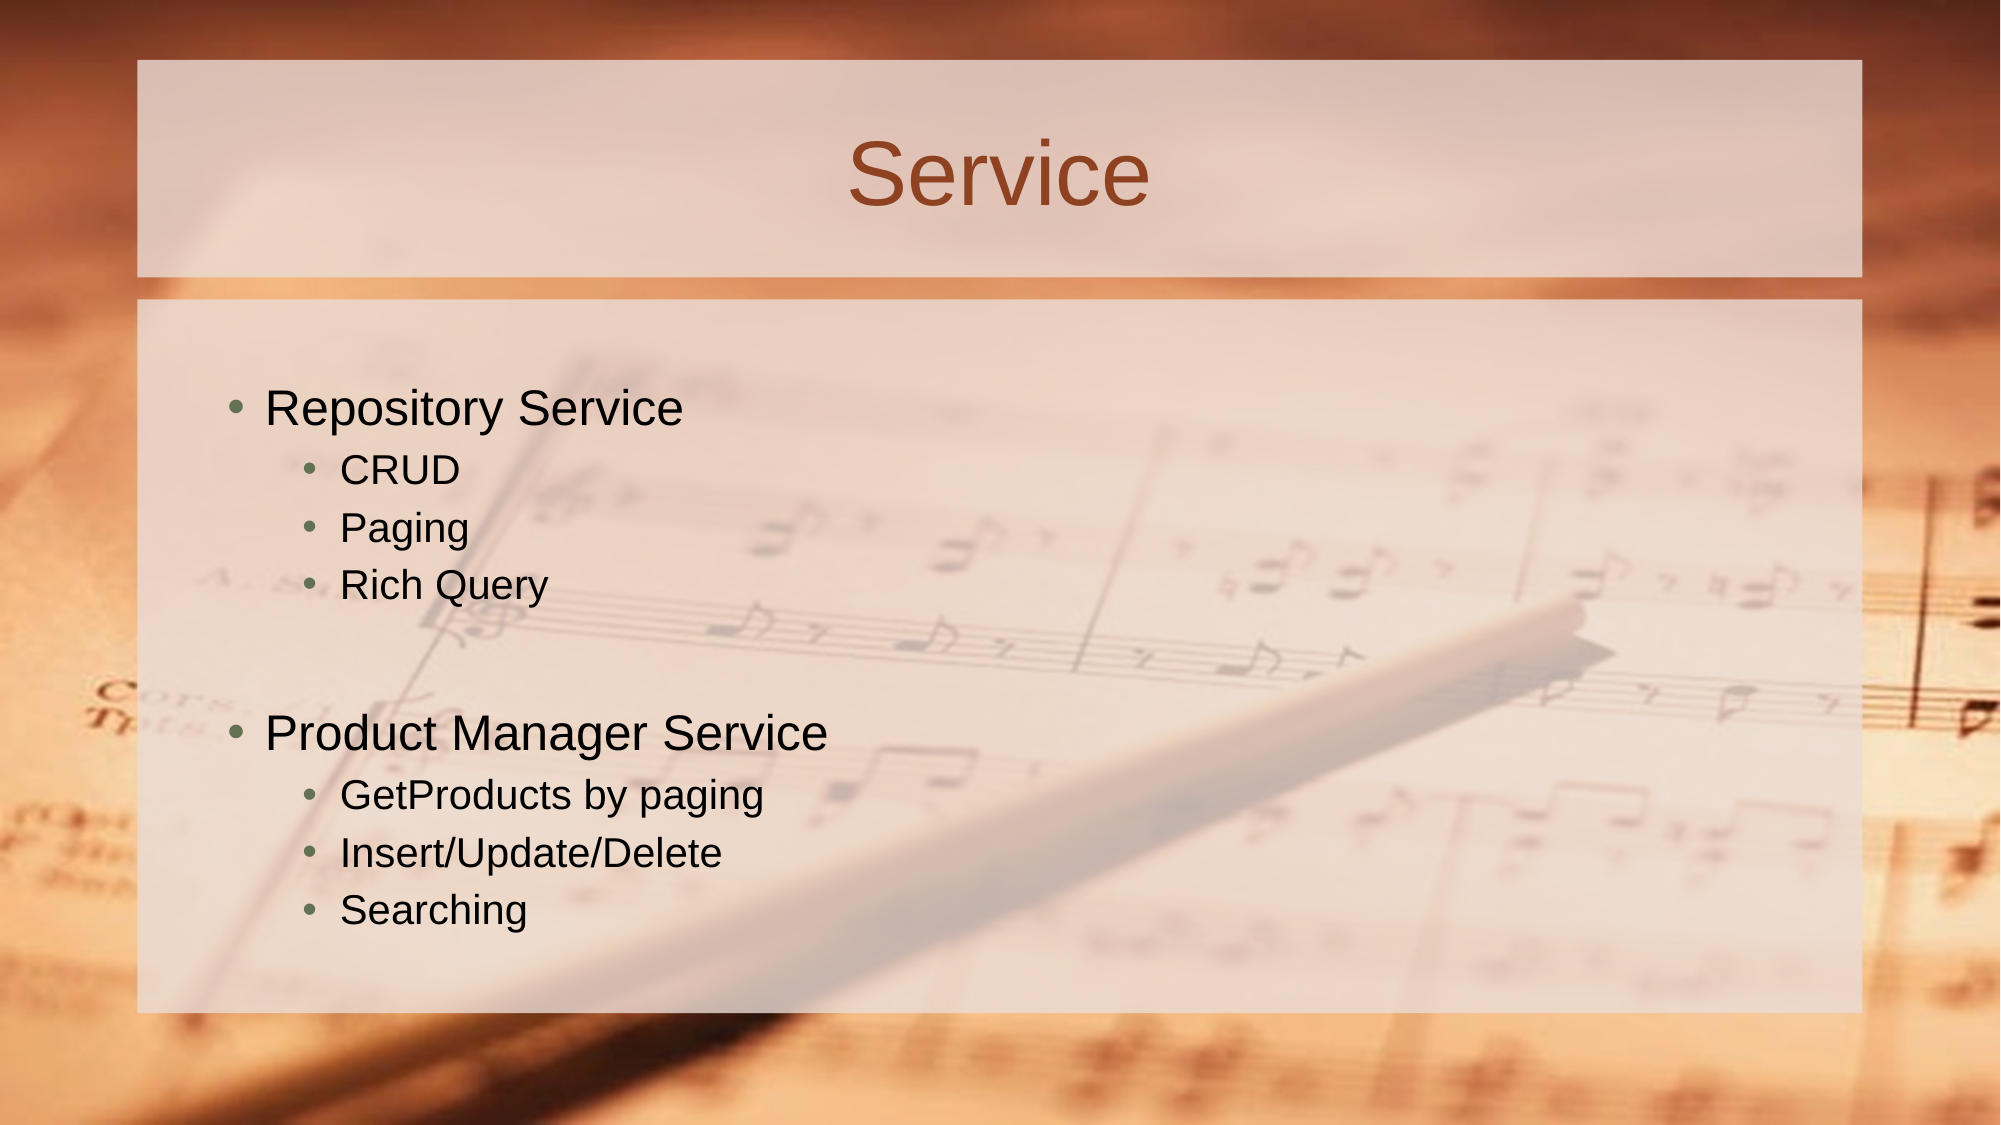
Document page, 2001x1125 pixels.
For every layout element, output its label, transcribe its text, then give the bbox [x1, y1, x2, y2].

picture [0, 0, 2001, 1125]
title Service [137, 59, 1863, 278]
list Repository Service CRUD Paging Rich Query Product Manager Service GetProducts by paging Insert/Update/Delete Searching [137, 299, 1863, 1014]
